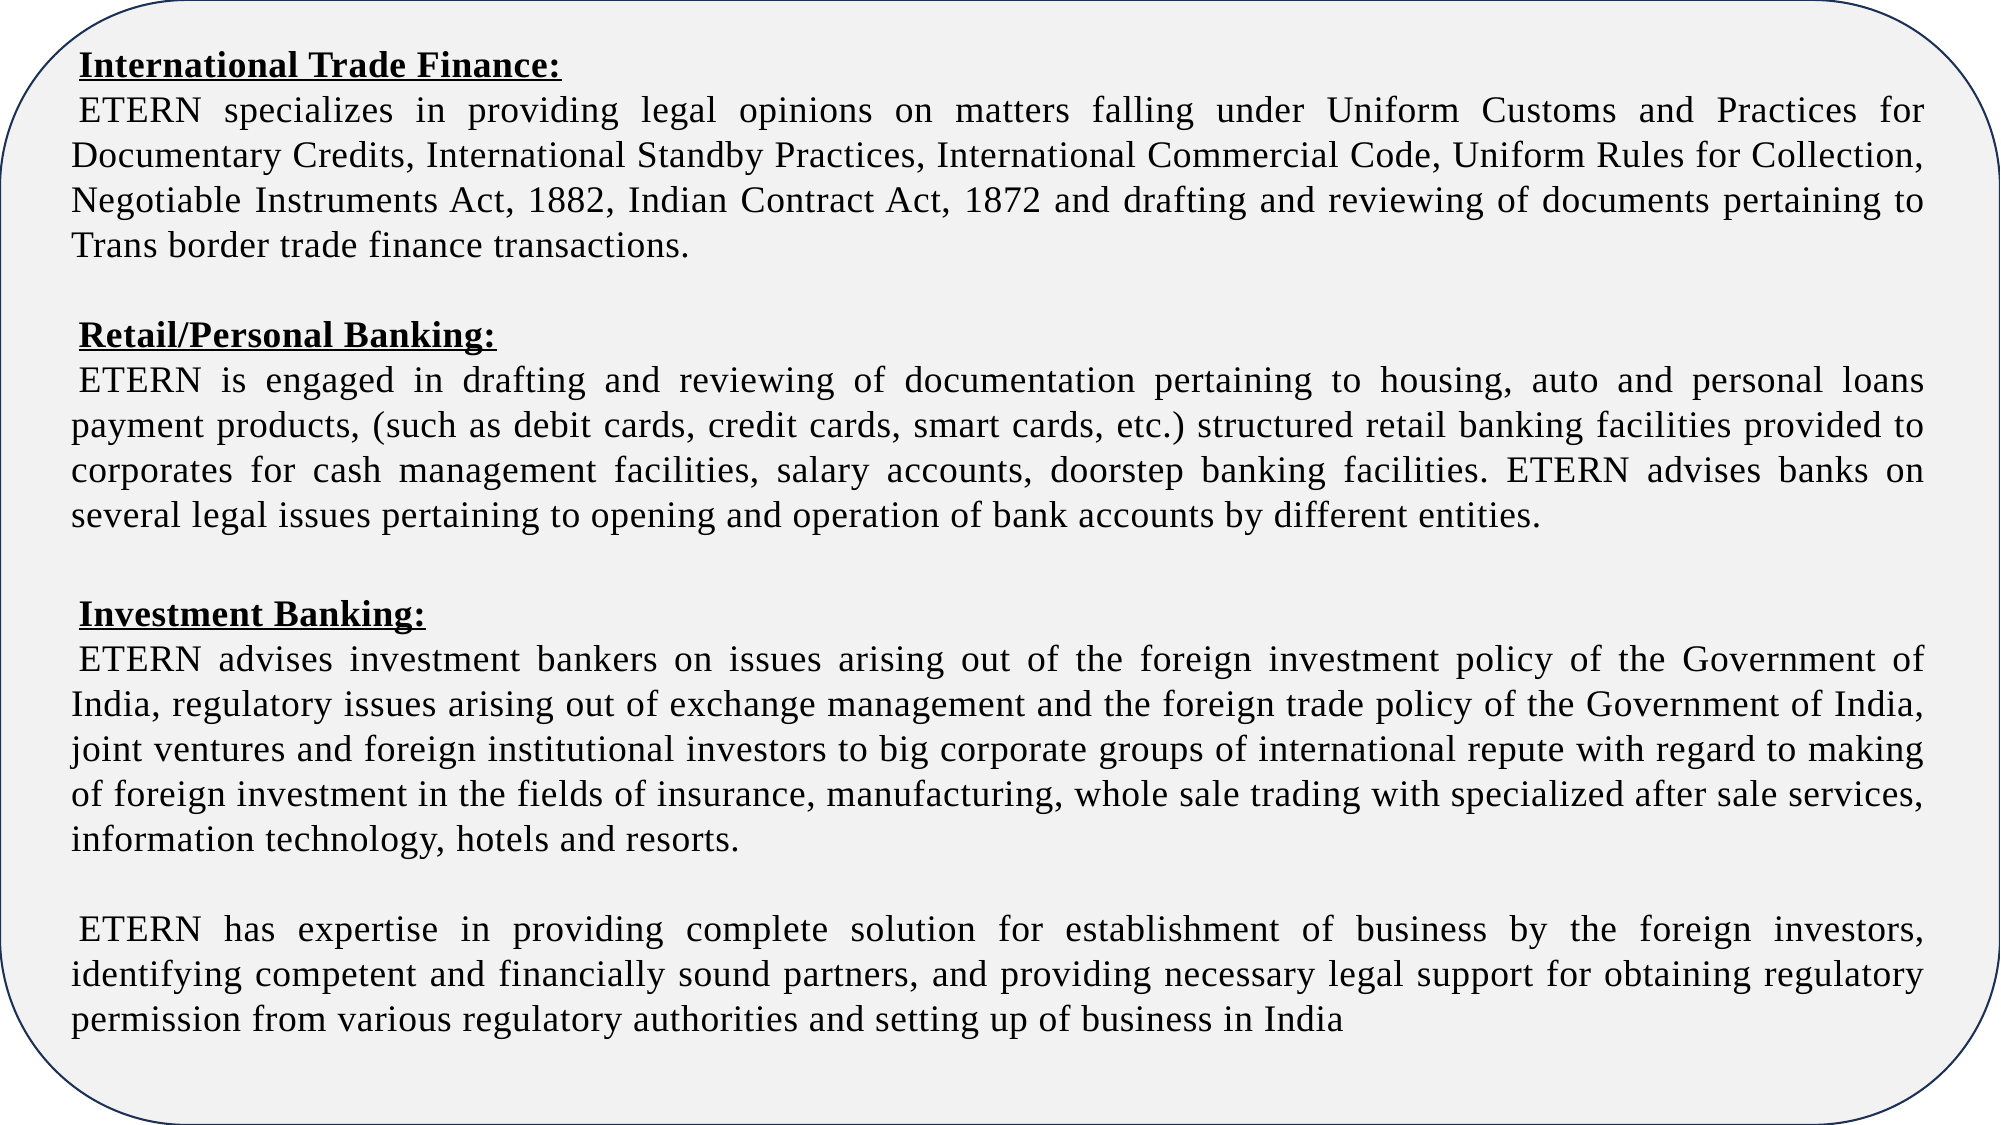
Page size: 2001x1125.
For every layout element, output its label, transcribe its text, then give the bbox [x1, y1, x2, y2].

text_box [95, 0, 1905, 23]
text_box International Trade Finance: ETERN specializes in providing legal opinions on matters falling under Uniform Customs and Practices for Documentary Credits, International Standby Practices, International Commercial Code, Uniform Rules for Collection, Negotiable Instruments Act, 1882, Indian Contract Act, 1872 and drafting and reviewing of documents pertaining to Trans border trade finance transactions. Retail/Personal Banking: ETERN is engaged in drafting and reviewing of documentation pertaining to housing, auto and personal loans payment products, (such as debit cards, credit cards, smart cards, etc.) structured retail banking facilities provided to corporates for cash management facilities, salary accounts, doorstep banking facilities. ETERN advises banks on several legal issues pertaining to opening and operation of bank accounts by different entities. Investment Banking: ETERN advises investment bankers on issues arising out of the foreign investment policy of the Government of India, regulatory issues arising out of exchange management and the foreign trade policy of the Government of India, joint ventures and foreign institutional investors to big corporate groups of international repute with regard to making of foreign investment in the fields of insurance, manufacturing, whole sale trading with specialized after sale services, information technology, hotels and resorts. ETERN has expertise in providing complete solution for establishment of business by the foreign investors, identifying competent and financially sound partners, and providing necessary legal support for obtaining regulatory permission from various regulatory authorities and setting up of business in India [56, 23, 1944, 1047]
text_box [0, 52, 2000, 1125]
